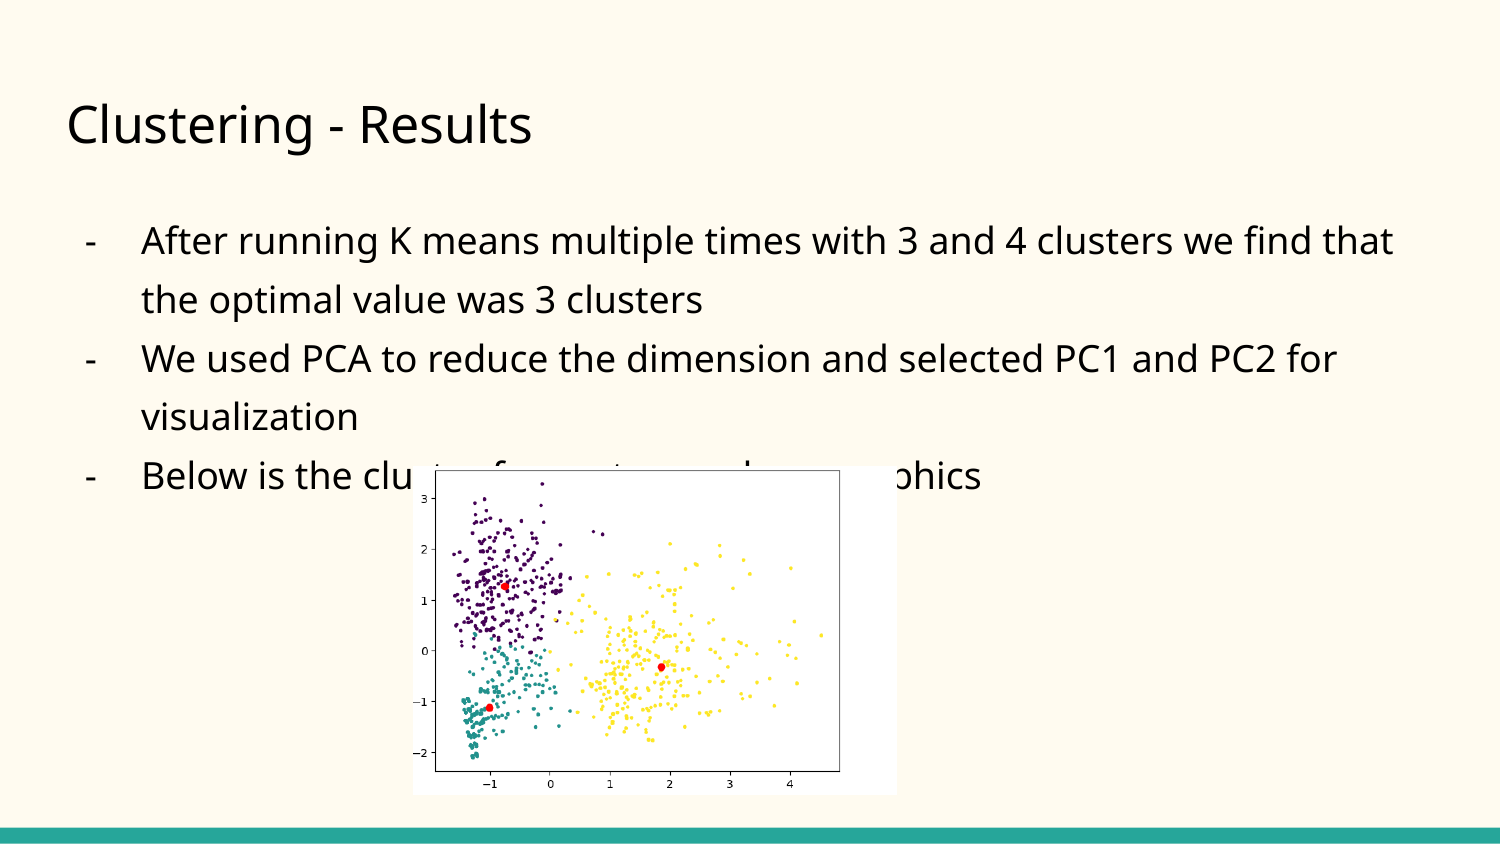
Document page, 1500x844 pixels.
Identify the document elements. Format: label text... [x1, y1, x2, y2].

picture [413, 466, 897, 796]
list After running K means multiple times with 3 and 4 clusters we find that the optimal value was 3 clusters We used PCA to reduce the dimension and selected PC1 and PC2 for visualization Below is the cluster for customer demographics [51, 192, 1449, 750]
title Clustering - Results [51, 72, 1449, 174]
